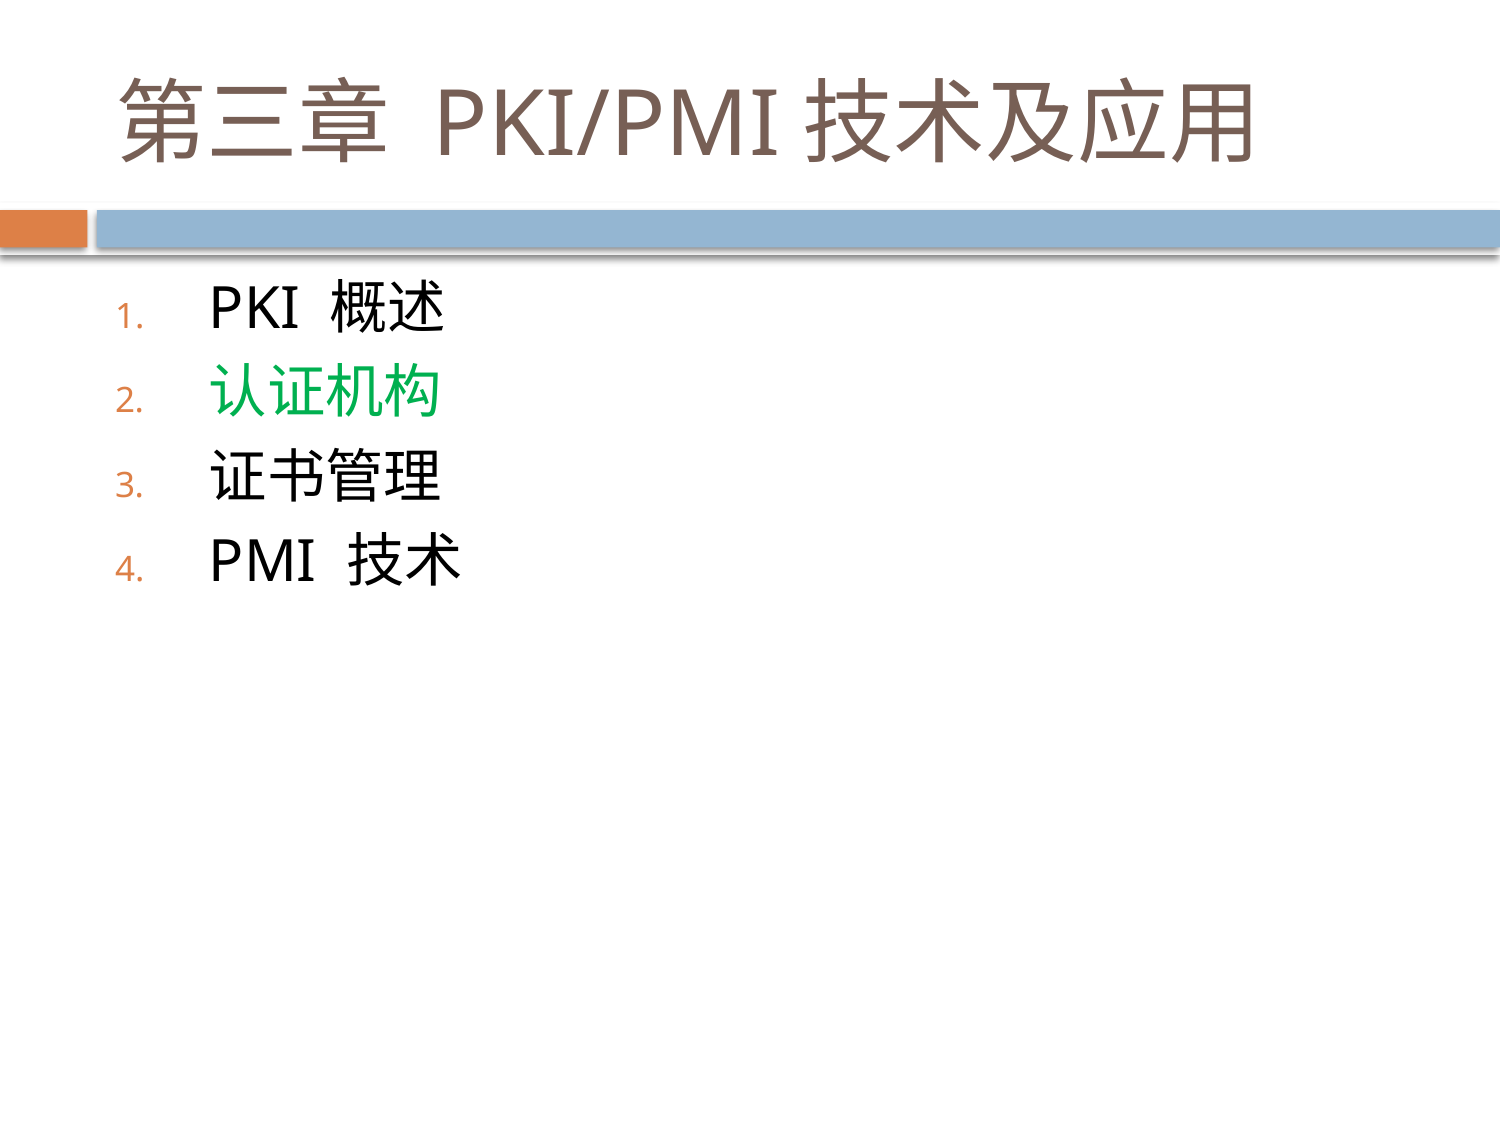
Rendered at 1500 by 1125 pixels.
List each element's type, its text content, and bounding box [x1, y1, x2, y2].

title 第三章 PKI/PMI技术及应用 [100, 37, 1438, 200]
list PKI 概述 认证机构 证书管理 PMI 技术 [100, 262, 1438, 1000]
